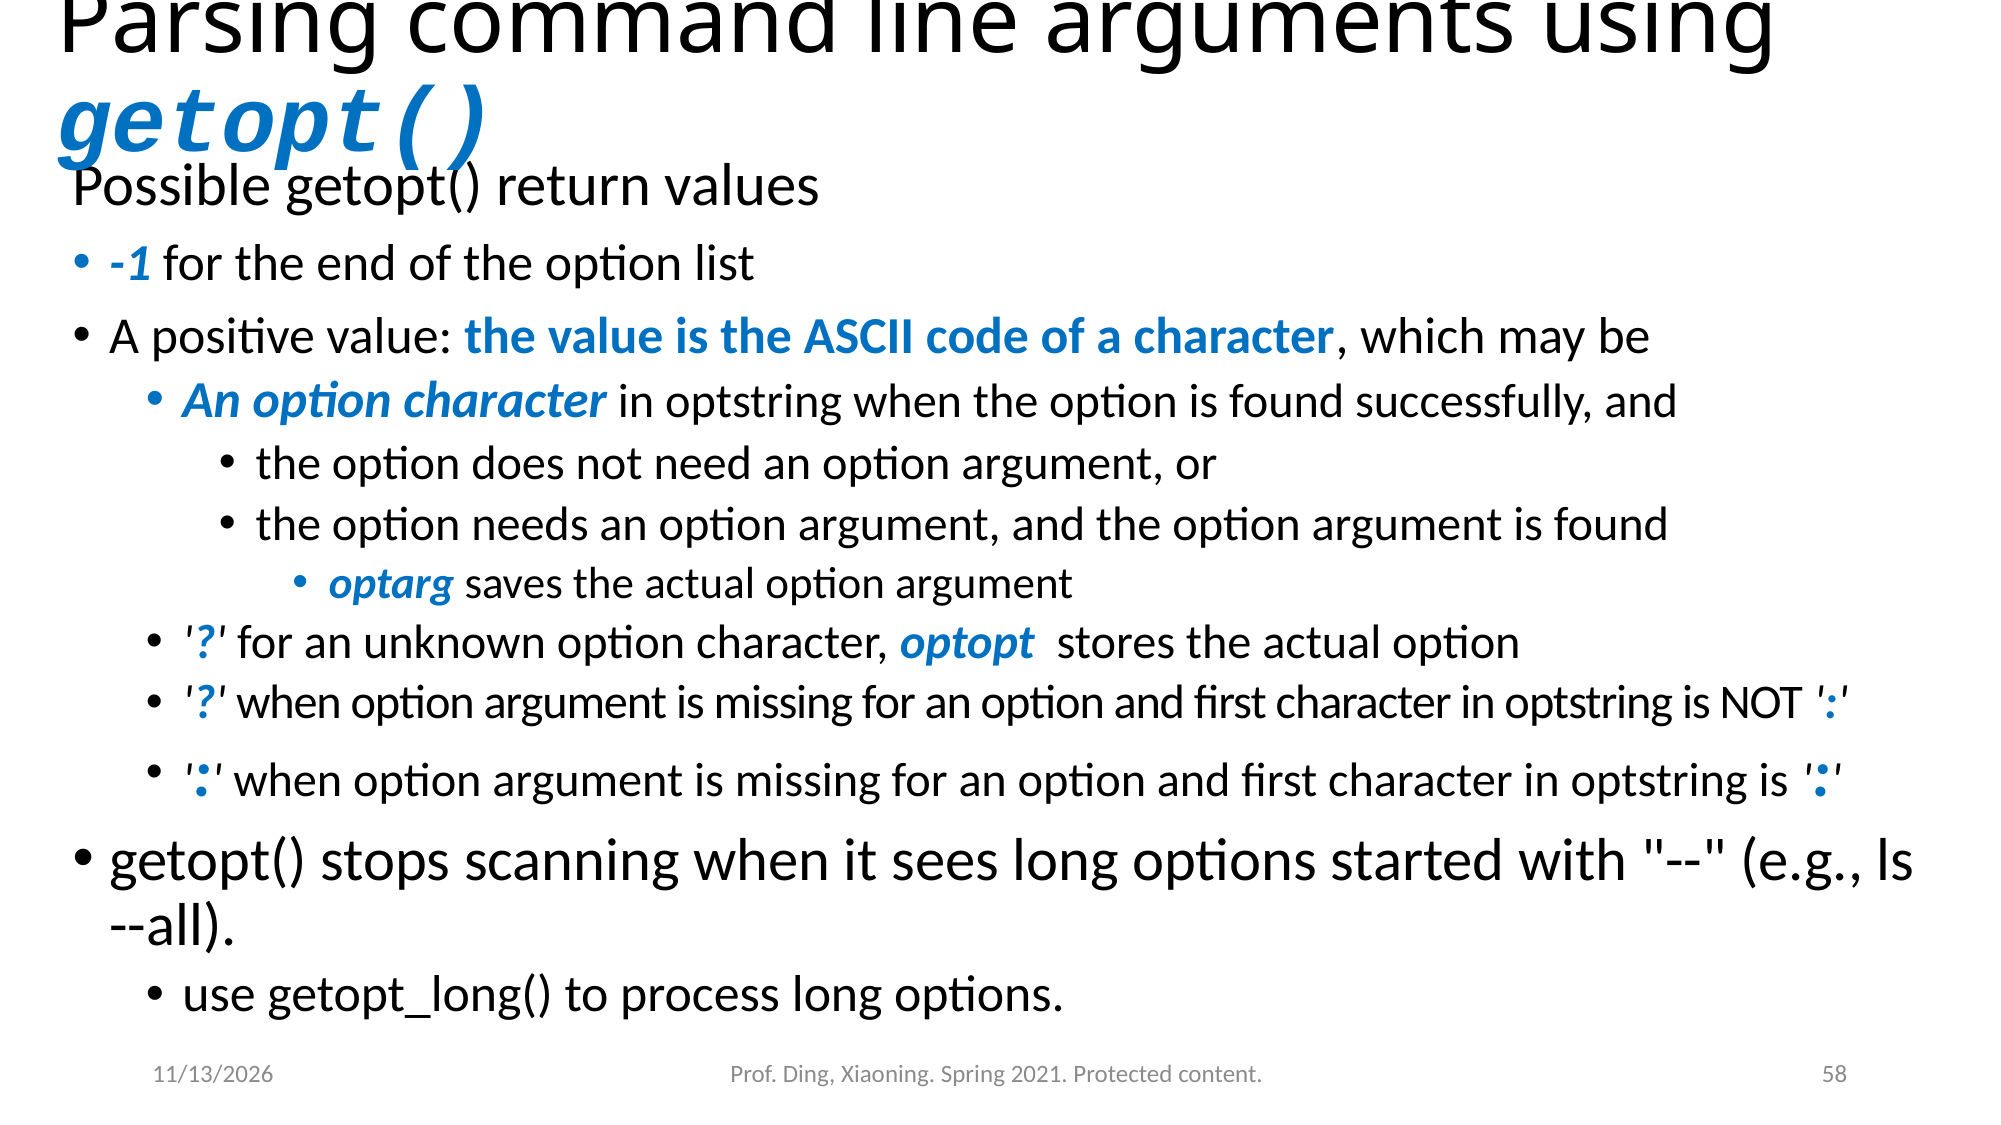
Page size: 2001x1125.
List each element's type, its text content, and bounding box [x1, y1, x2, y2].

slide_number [137, 1042, 588, 1103]
slide_number 58 [1412, 1042, 1863, 1103]
footer Prof. Ding, Xiaoning. Spring 2021. Protected content. [662, 1042, 1338, 1103]
list Possible getopt() return values -1 for the end of the option list A positive value: the value is the ASCII code of a character, which may be An option character in optstring when the option is found successfully, and the option does not need an option argument, or the option needs an option argument, and the option argument is found optarg saves the actual option argument '?' for an unknown option character, optopt stores the actual option '?' when option argument is missing for an option and first character in optstring is NOT ':' ':' when option argument is missing for an option and first character in optstring is ':' getopt() stops scanning when it sees long options started with "--" (e.g., ls --all). use getopt_long() to process long options. [57, 146, 1964, 1043]
title Parsing command line arguments using getopt() [41, 0, 1987, 146]
